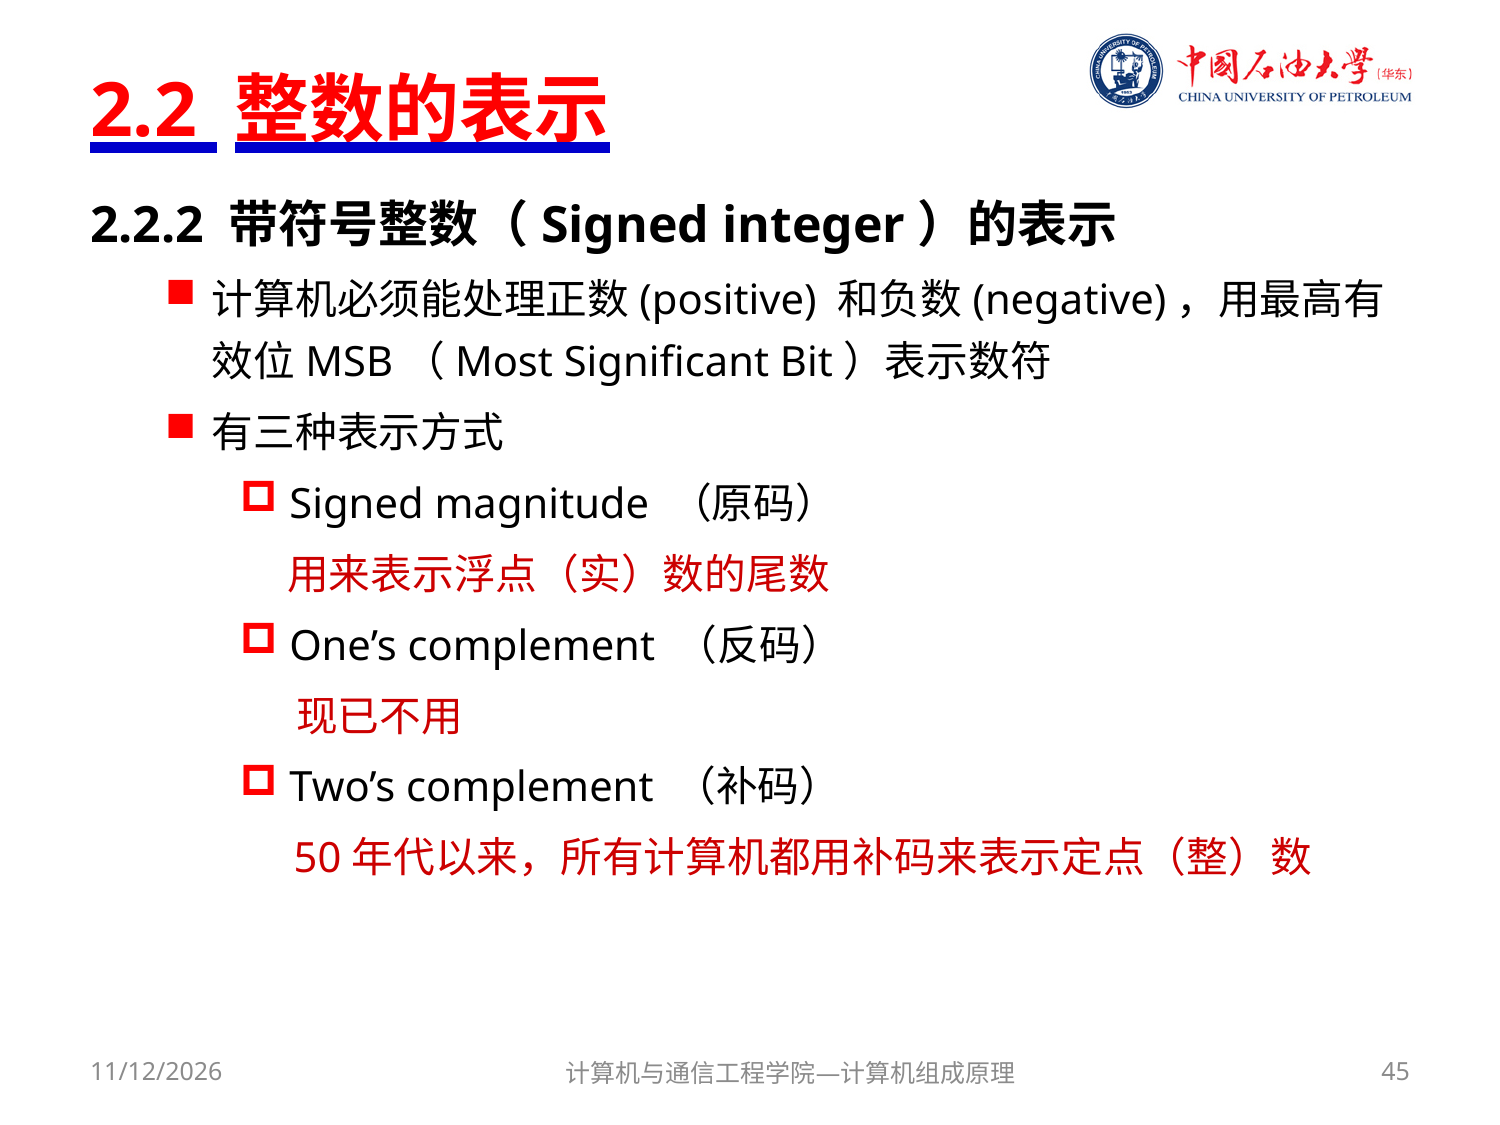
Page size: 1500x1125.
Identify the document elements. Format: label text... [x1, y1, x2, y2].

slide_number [75, 1042, 425, 1103]
footer 计算机与通信工程学院—计算机组成原理 [512, 1042, 1069, 1103]
list 2.2.2 带符号整数（Signed integer）的表示 计算机必须能处理正数(positive) 和负数(negative)，用最高有效位MSB（Most Significant Bit）表示数符 有三种表示方式 Signed magnitude （原码） 用来表示浮点（实）数的尾数 One’s complement （反码） 现已不用 Two’s complement （补码） 50年代以来，所有计算机都用补码来表示定点（整）数 [74, 184, 1426, 1024]
slide_number 45 [1074, 1042, 1425, 1103]
title 2.2 整数的表示 [75, 42, 1425, 170]
picture [1034, 28, 1428, 116]
